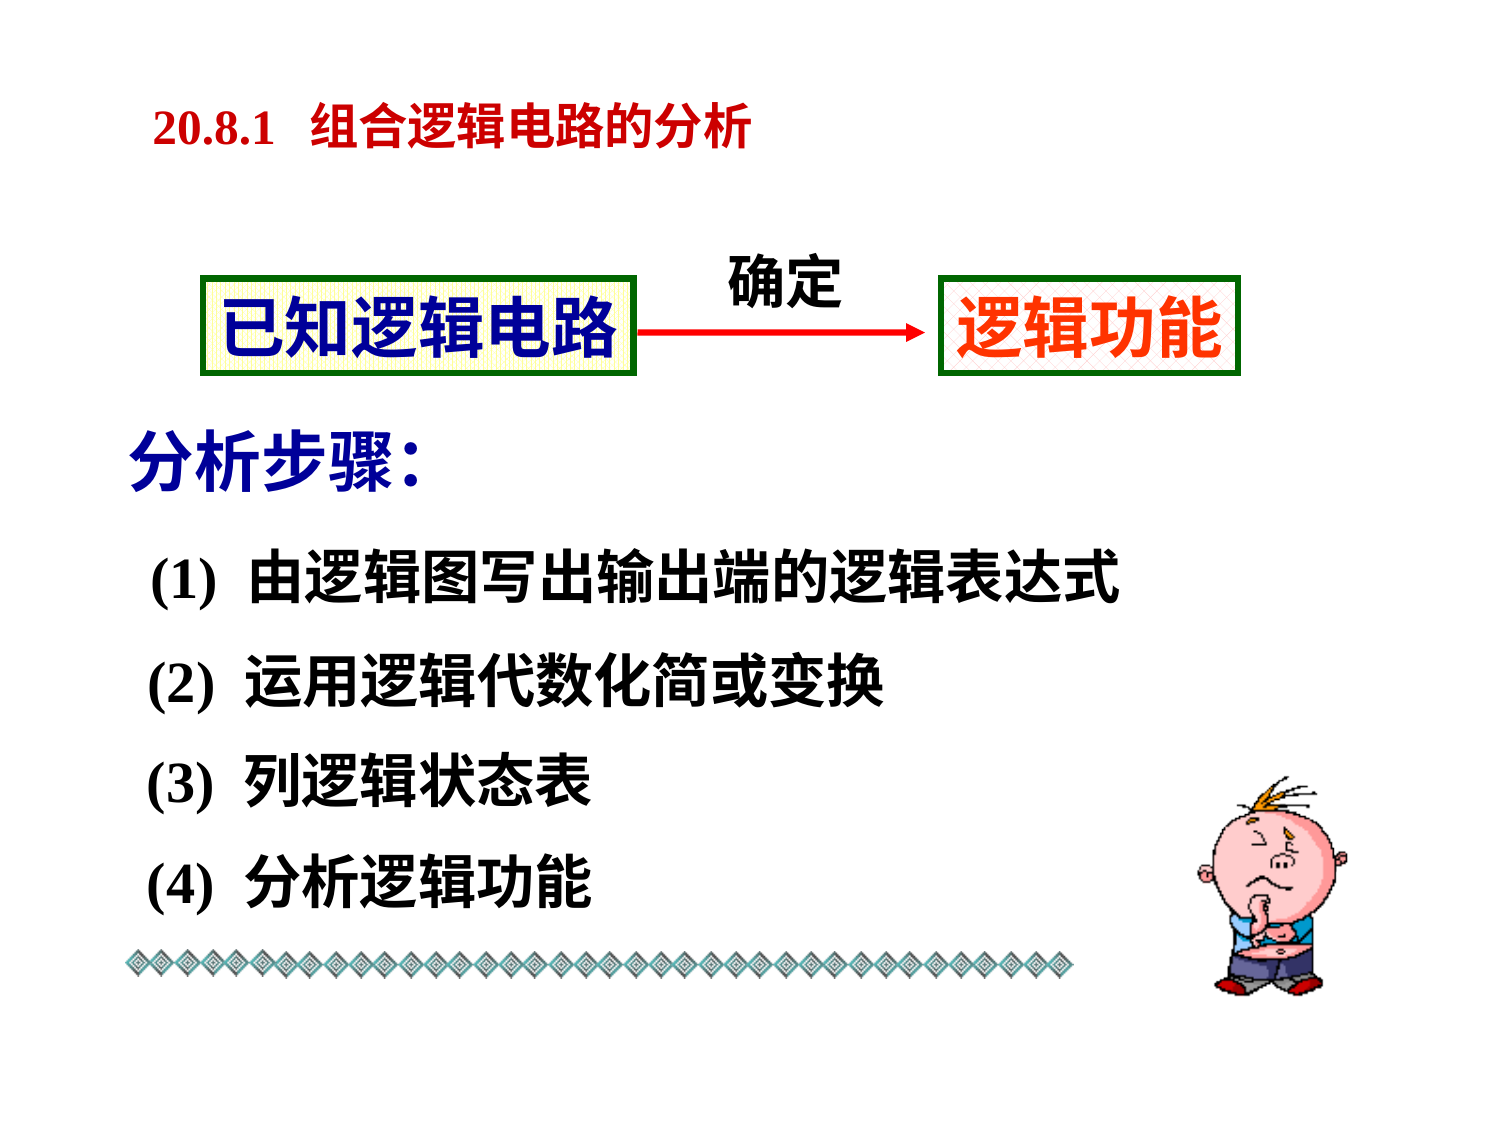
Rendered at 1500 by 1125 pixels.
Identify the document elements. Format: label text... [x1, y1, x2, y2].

text_box (2) 运用逻辑代数化简或变换 [132, 636, 900, 722]
text_box 逻辑功能 [941, 278, 1238, 374]
text_box (4) 分析逻辑功能 [131, 837, 608, 923]
text_box (3) 列逻辑状态表 [131, 737, 608, 822]
text_box 确定 [712, 237, 888, 323]
picture [1174, 737, 1380, 1001]
title 20.8.1 组合逻辑电路的分析 [137, 87, 975, 163]
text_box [124, 949, 1074, 979]
text_box [637, 326, 925, 339]
text_box 分析步骤： [113, 412, 477, 508]
text_box (1) 由逻辑图写出输出端的逻辑表达式 [120, 532, 1136, 618]
text_box 已知逻辑电路 [203, 278, 634, 374]
